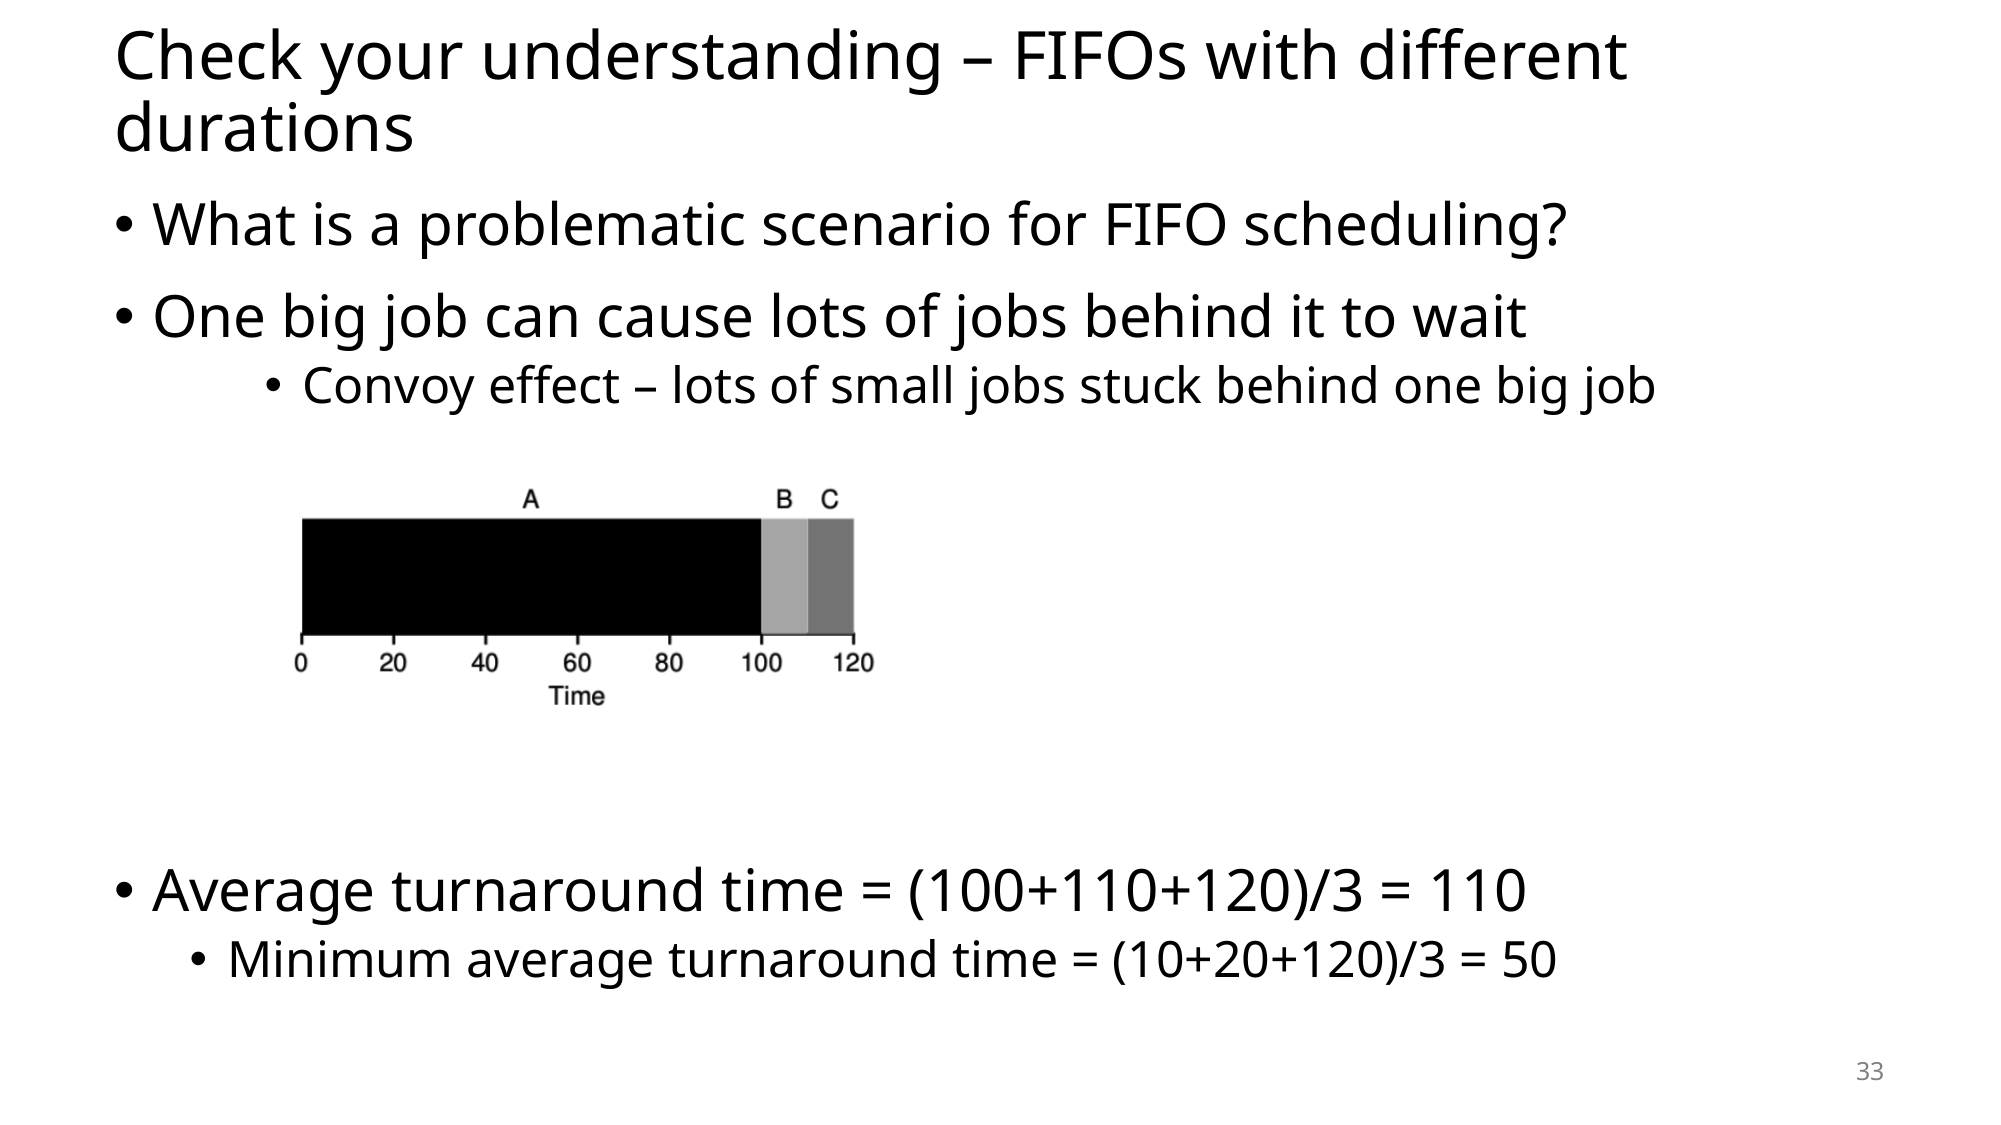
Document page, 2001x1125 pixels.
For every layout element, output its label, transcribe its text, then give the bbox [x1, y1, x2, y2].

picture [275, 477, 883, 723]
slide_number 33 [1749, 1042, 1900, 1103]
title Check your understanding – FIFOs with different durations [99, 37, 1900, 150]
list What is a problematic scenario for FIFO scheduling? One big job can cause lots of jobs behind it to wait Convoy effect – lots of small jobs stuck behind one big job Average turnaround time = (100+110+120)/3 = 110 Minimum average turnaround time = (10+20+120)/3 = 50 [99, 187, 1900, 1013]
